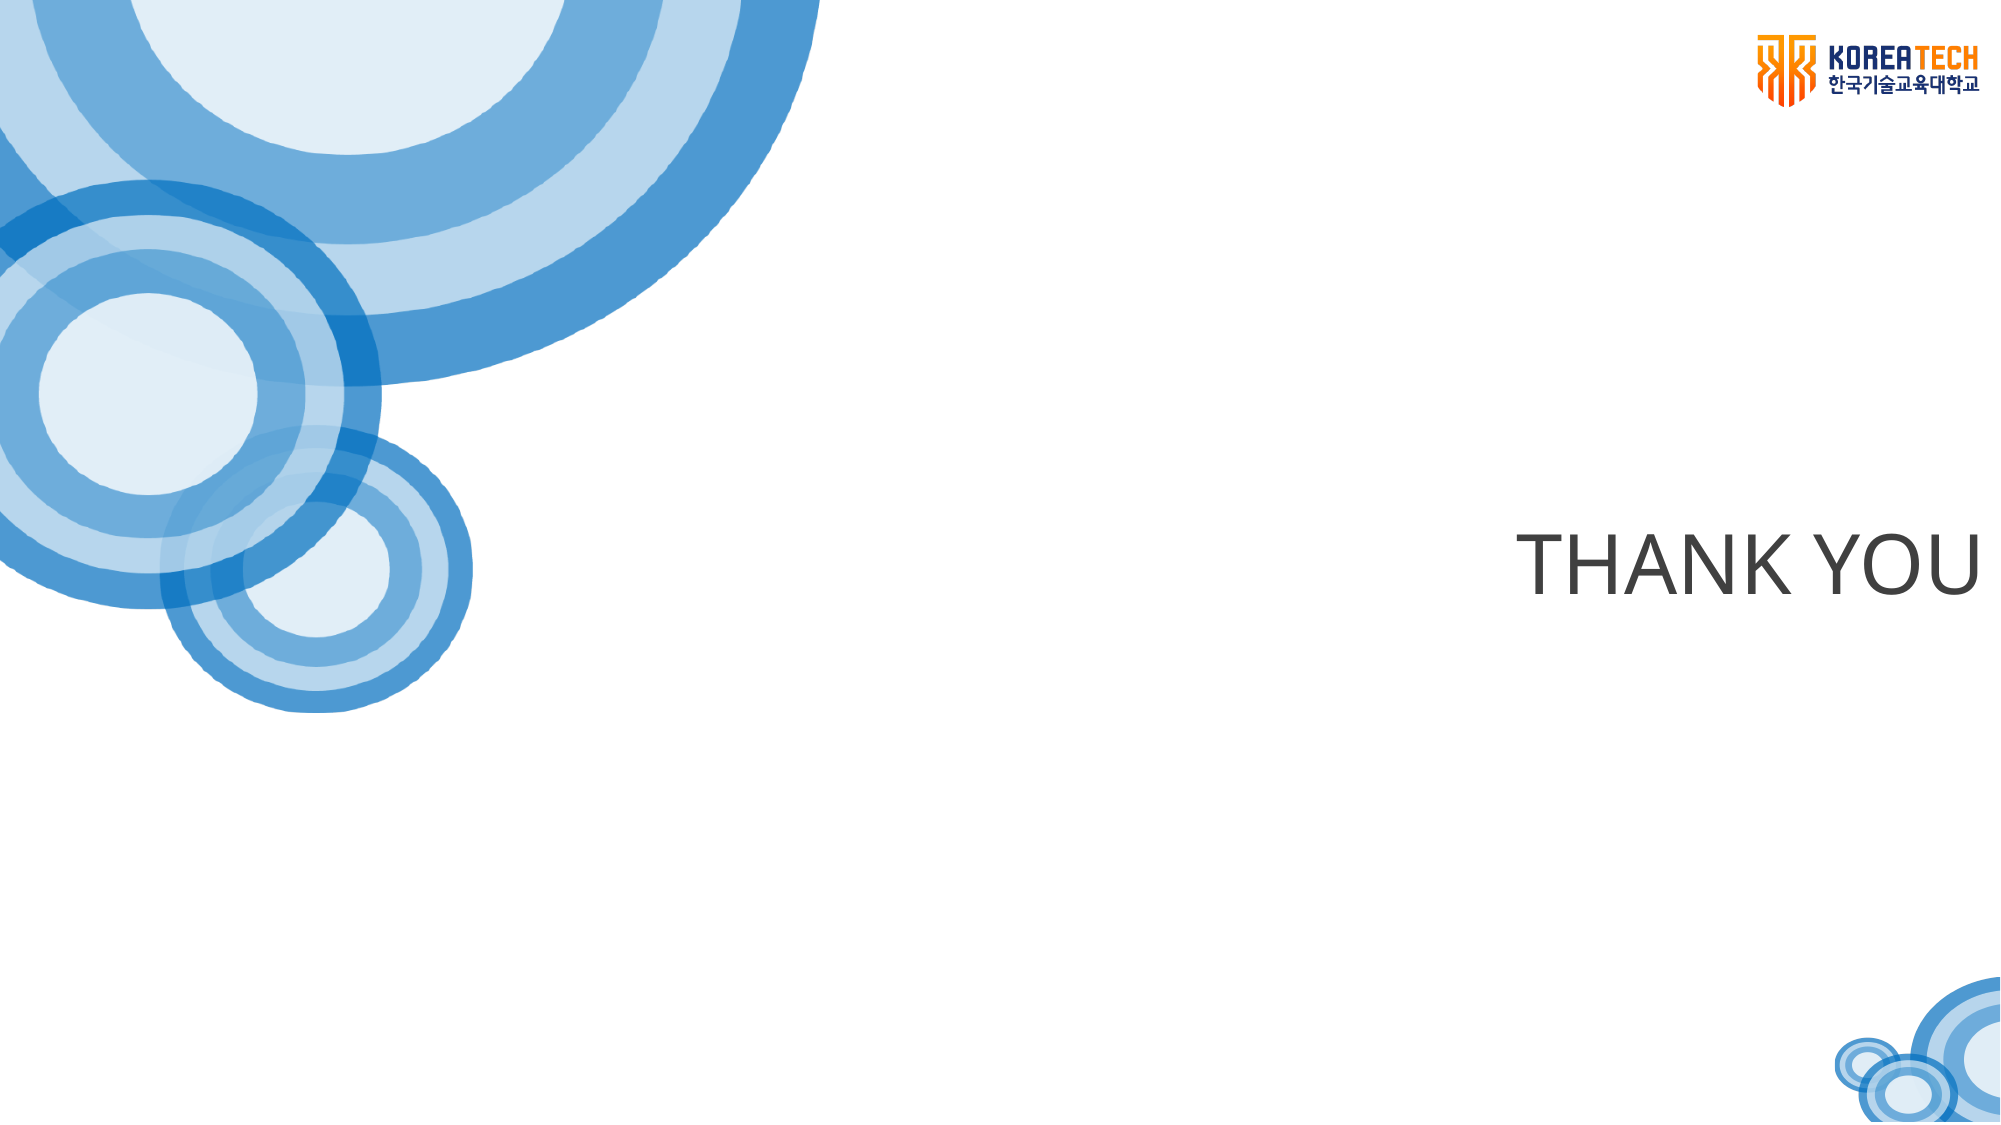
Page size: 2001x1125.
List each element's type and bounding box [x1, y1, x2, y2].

picture [0, 0, 823, 713]
picture [1732, 0, 2001, 147]
picture [1834, 977, 2001, 1122]
